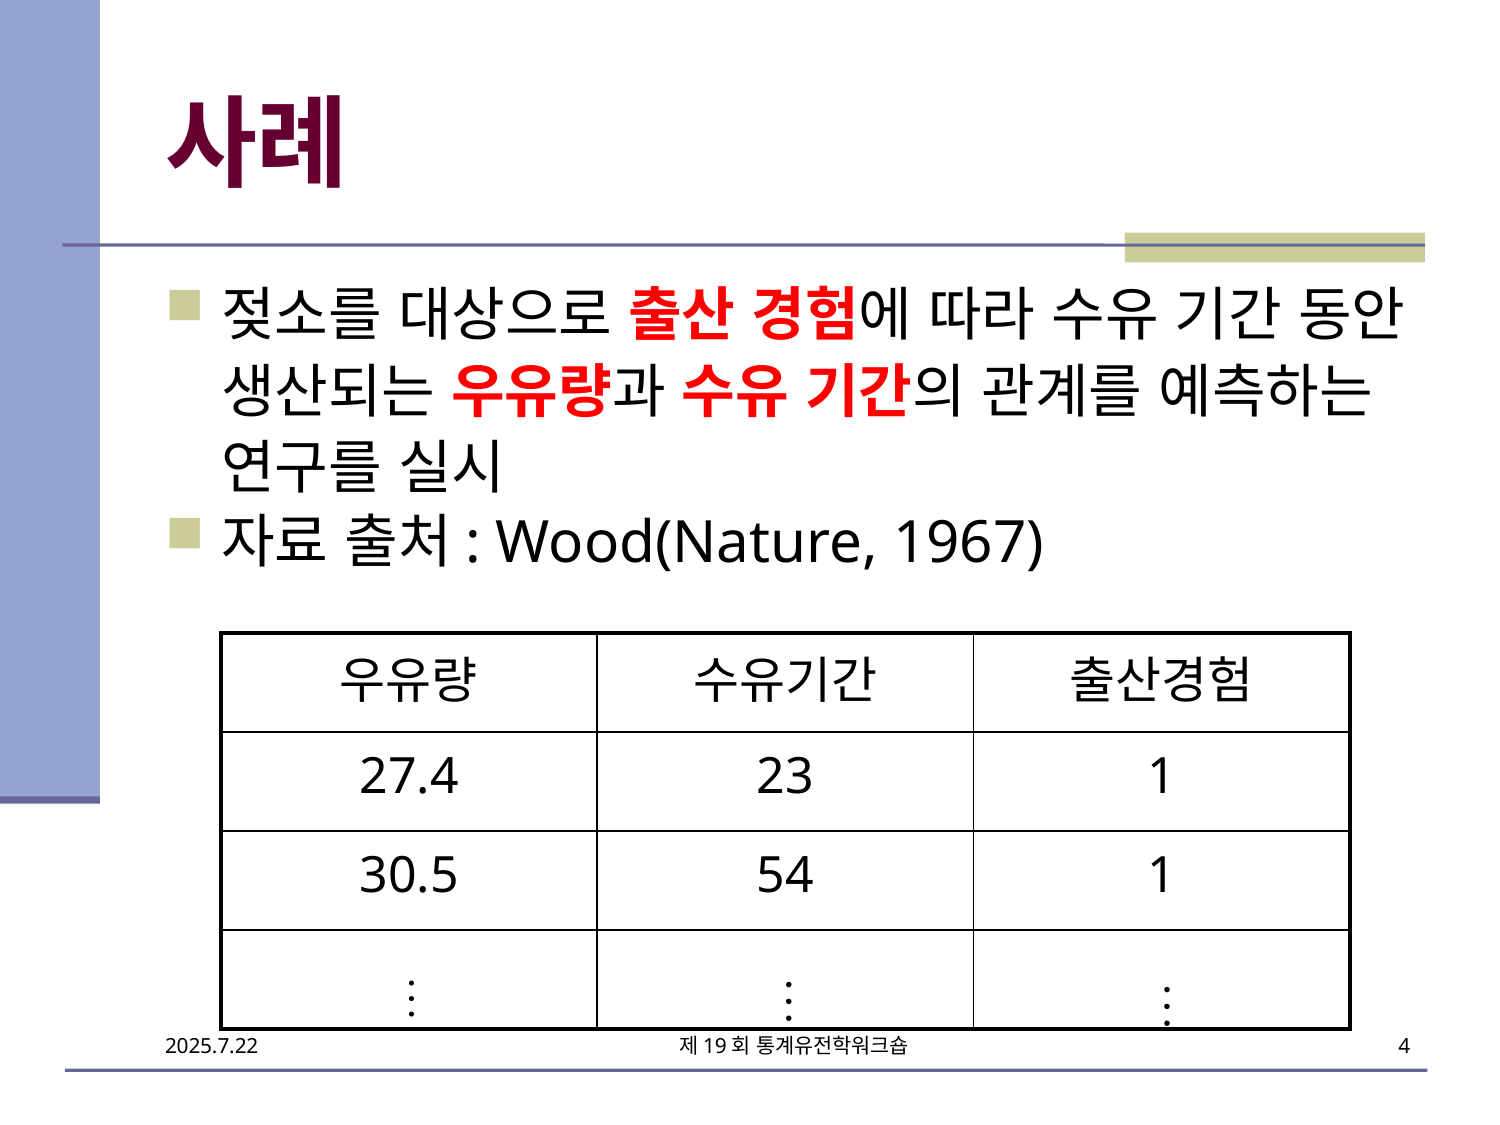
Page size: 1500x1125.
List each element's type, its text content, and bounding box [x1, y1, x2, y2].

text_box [1150, 970, 1177, 1031]
list 젖소를 대상으로 출산 경험에 따라 수유 기간 동안 생산되는 우유량과 수유 기간의 관계를 예측하는 연구를 실시 자료 출처: Wood(Nature, 1967) [150, 262, 1424, 598]
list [396, 965, 421, 1021]
slide_number 4 [1112, 1025, 1425, 1100]
footer 제19회 통계유전학워크숍 [549, 1025, 1038, 1100]
title 사례 [150, 45, 1425, 234]
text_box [772, 965, 799, 1026]
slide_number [150, 1025, 475, 1101]
